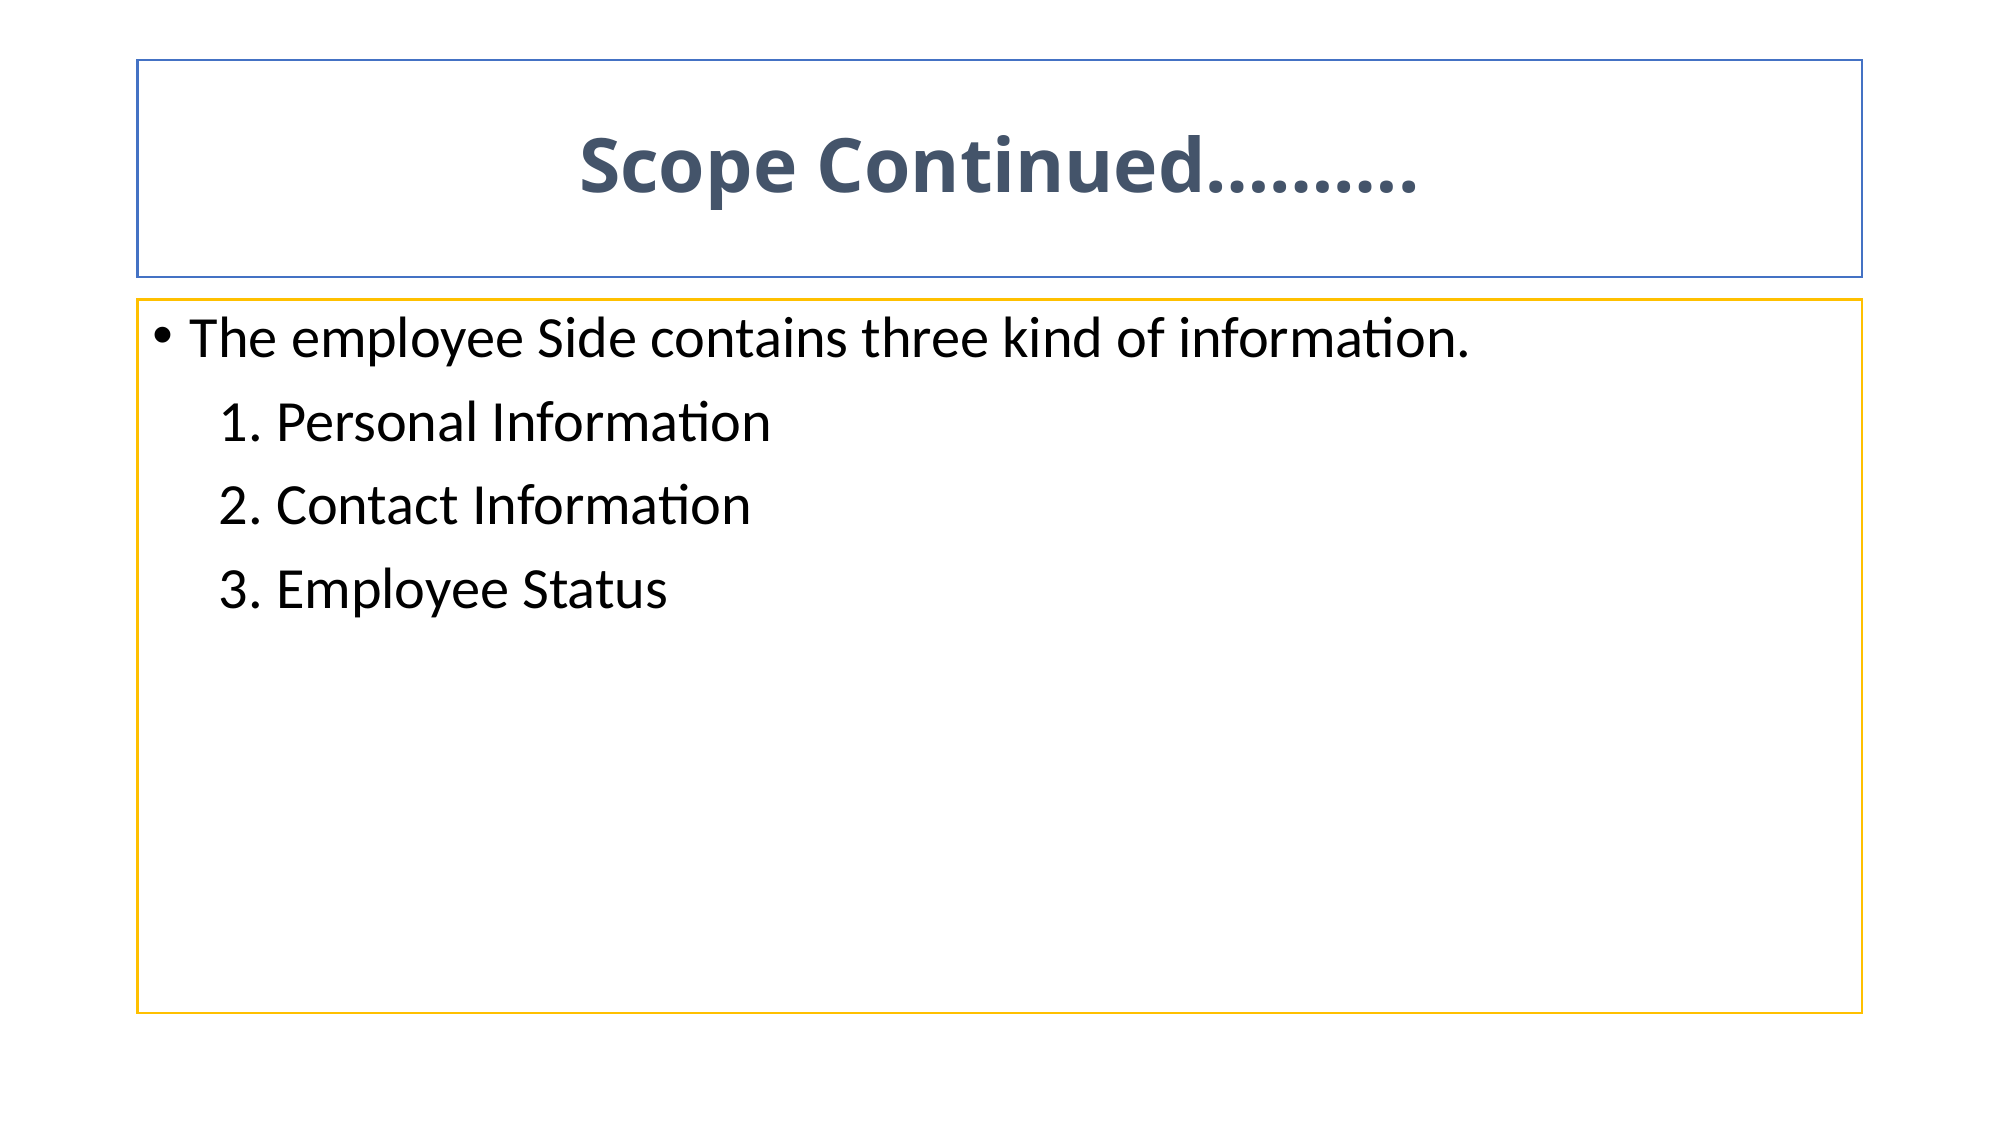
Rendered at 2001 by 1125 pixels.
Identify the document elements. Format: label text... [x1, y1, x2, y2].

title Scope Continued………. [136, 59, 1863, 278]
list The employee Side contains three kind of information. 1. Personal Information 2. Contact Information 3. Employee Status [136, 298, 1863, 1014]
